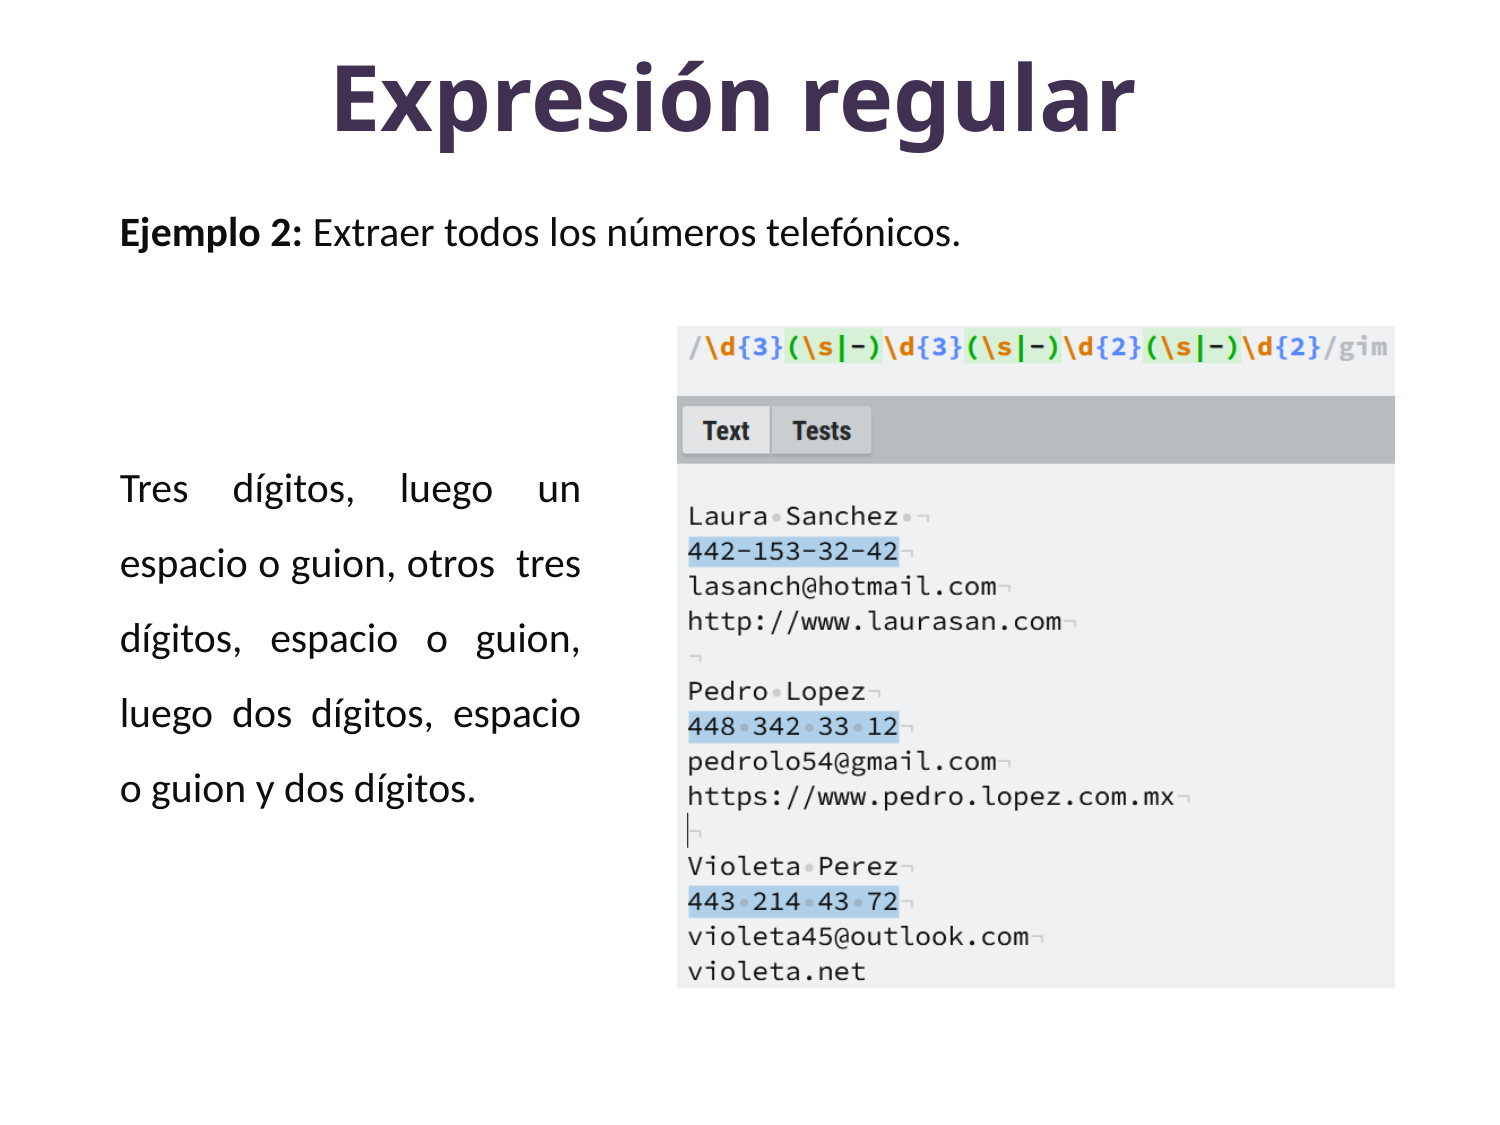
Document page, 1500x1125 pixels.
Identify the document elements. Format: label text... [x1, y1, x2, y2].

picture [677, 326, 1396, 989]
text_box Tres dígitos, luego un espacio o guion, otros tres dígitos, espacio o guion, luego dos dígitos, espacio o guion y dos dígitos. [105, 428, 597, 819]
text_box Ejemplo 2: Extraer todos los números telefónicos. [105, 172, 1405, 263]
title Expresión regular [47, 0, 1420, 189]
